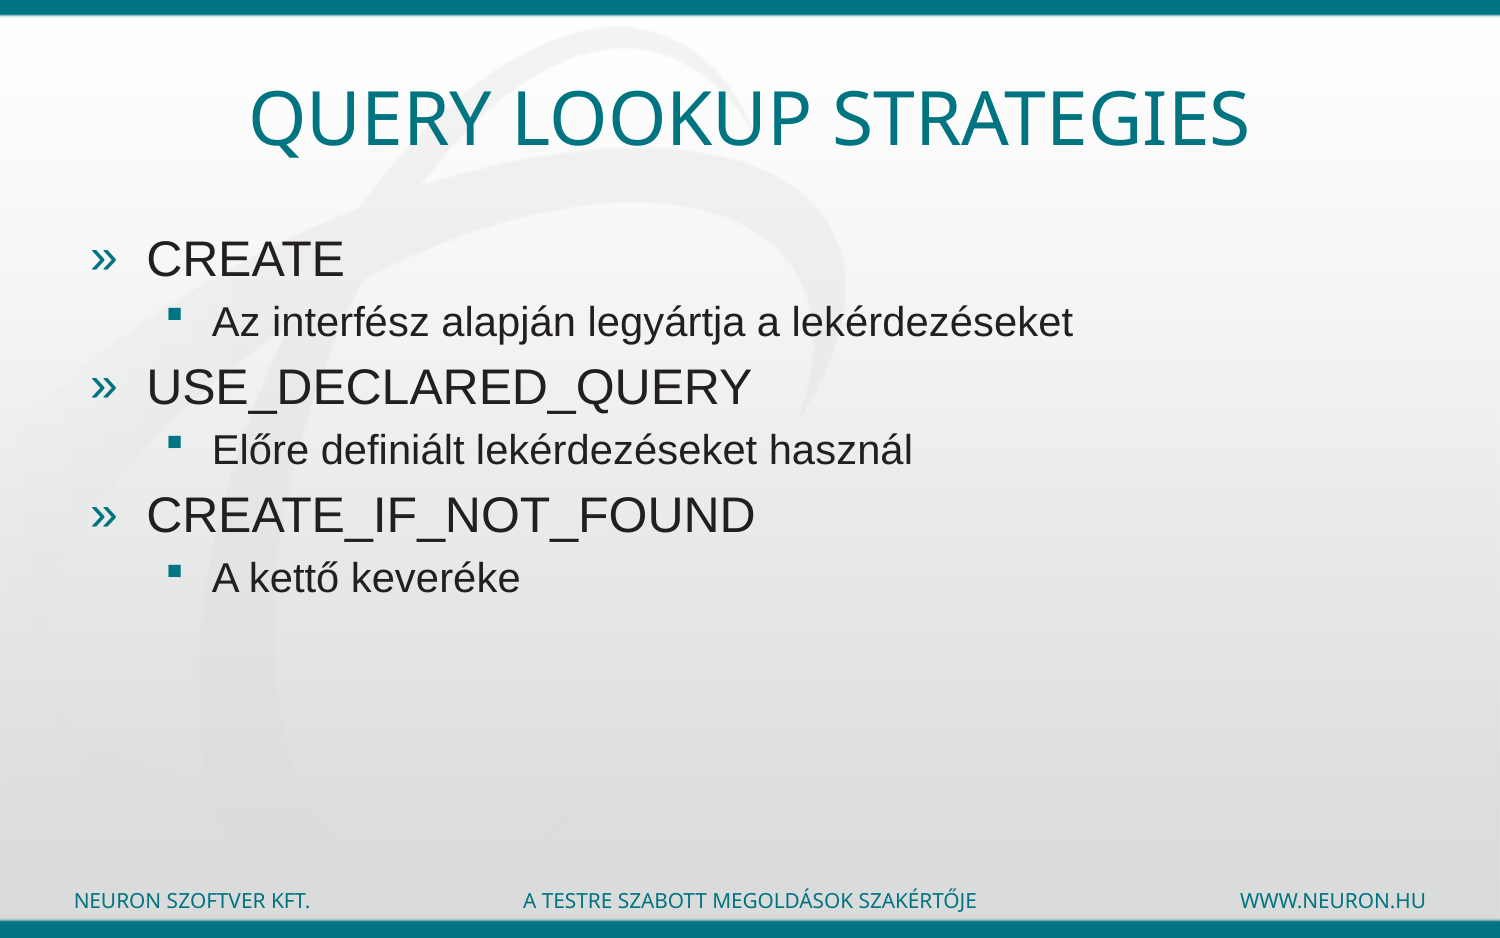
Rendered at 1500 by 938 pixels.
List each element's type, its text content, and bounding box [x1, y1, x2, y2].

picture [0, 0, 1500, 938]
list CREATE Az interfész alapján legyártja a lekérdezéseket USE_DECLARED_QUERY Előre definiált lekérdezéseket használ CREATE_IF_NOT_FOUND A kettő keveréke [75, 218, 1425, 838]
title Query lookup strategies [75, 37, 1425, 194]
